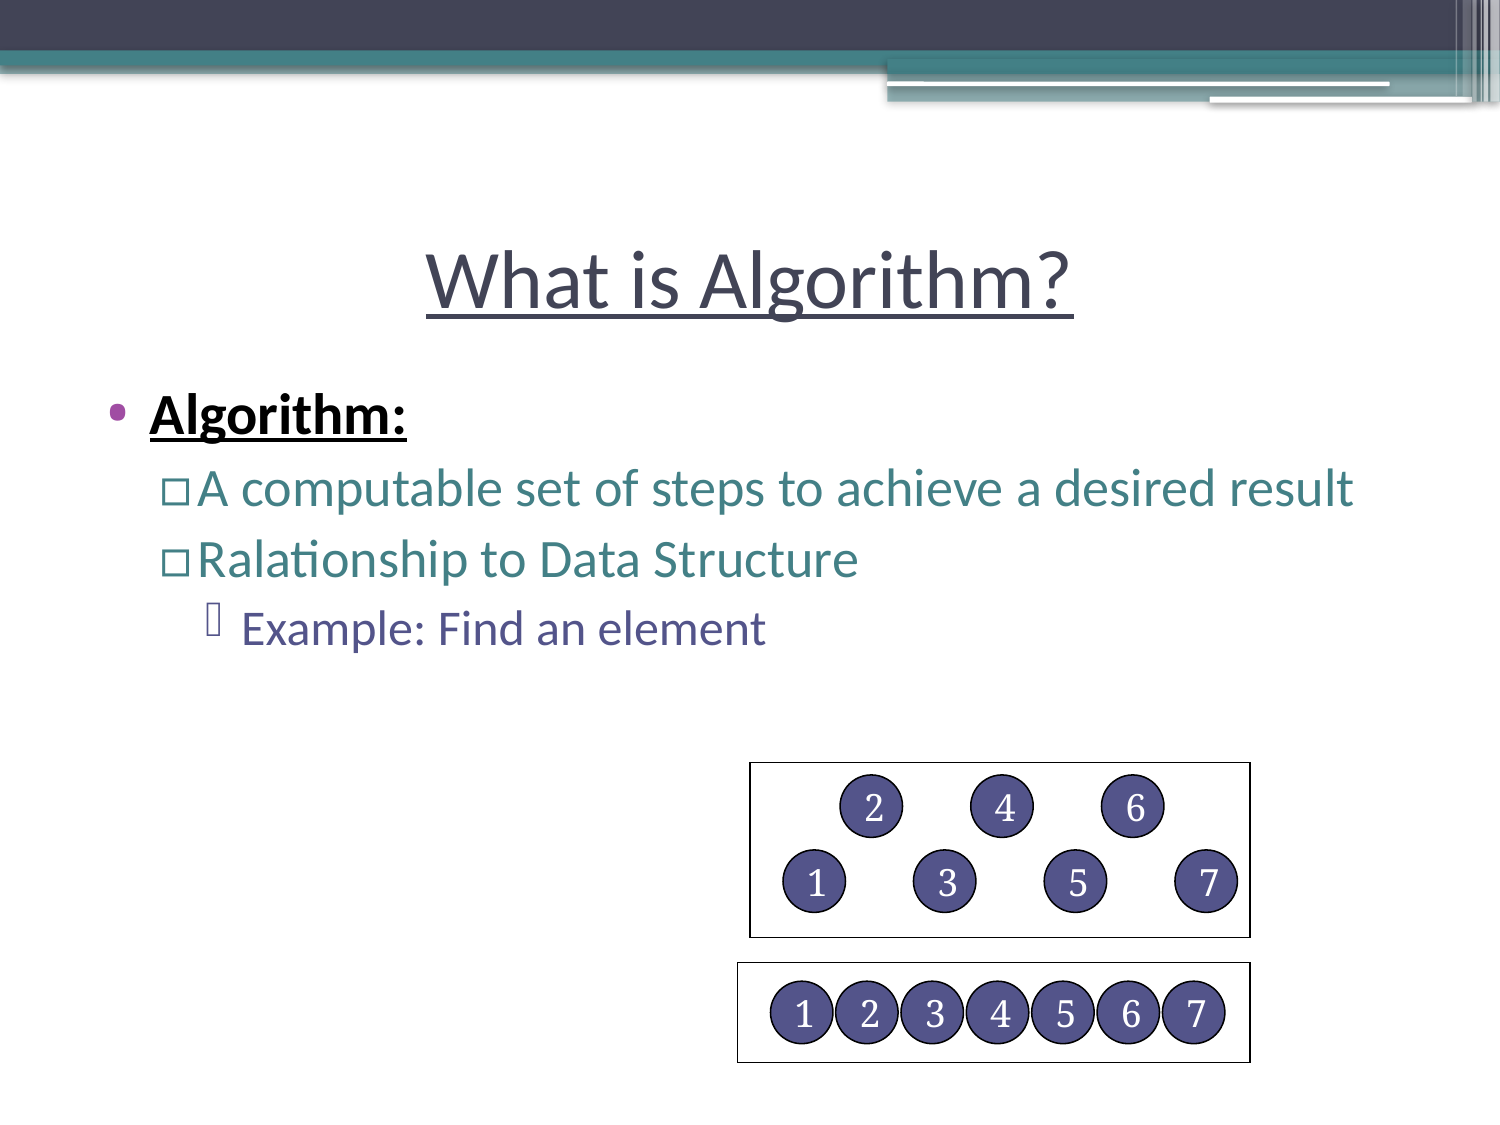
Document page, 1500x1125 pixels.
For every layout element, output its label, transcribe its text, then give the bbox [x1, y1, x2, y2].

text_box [749, 762, 1251, 938]
list Algorithm: A computable set of steps to achieve a desired result Ralationship to Data Structure Example: Find an element [75, 368, 1425, 1079]
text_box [737, 962, 1251, 1063]
title What is Algorithm? [75, 187, 1425, 363]
